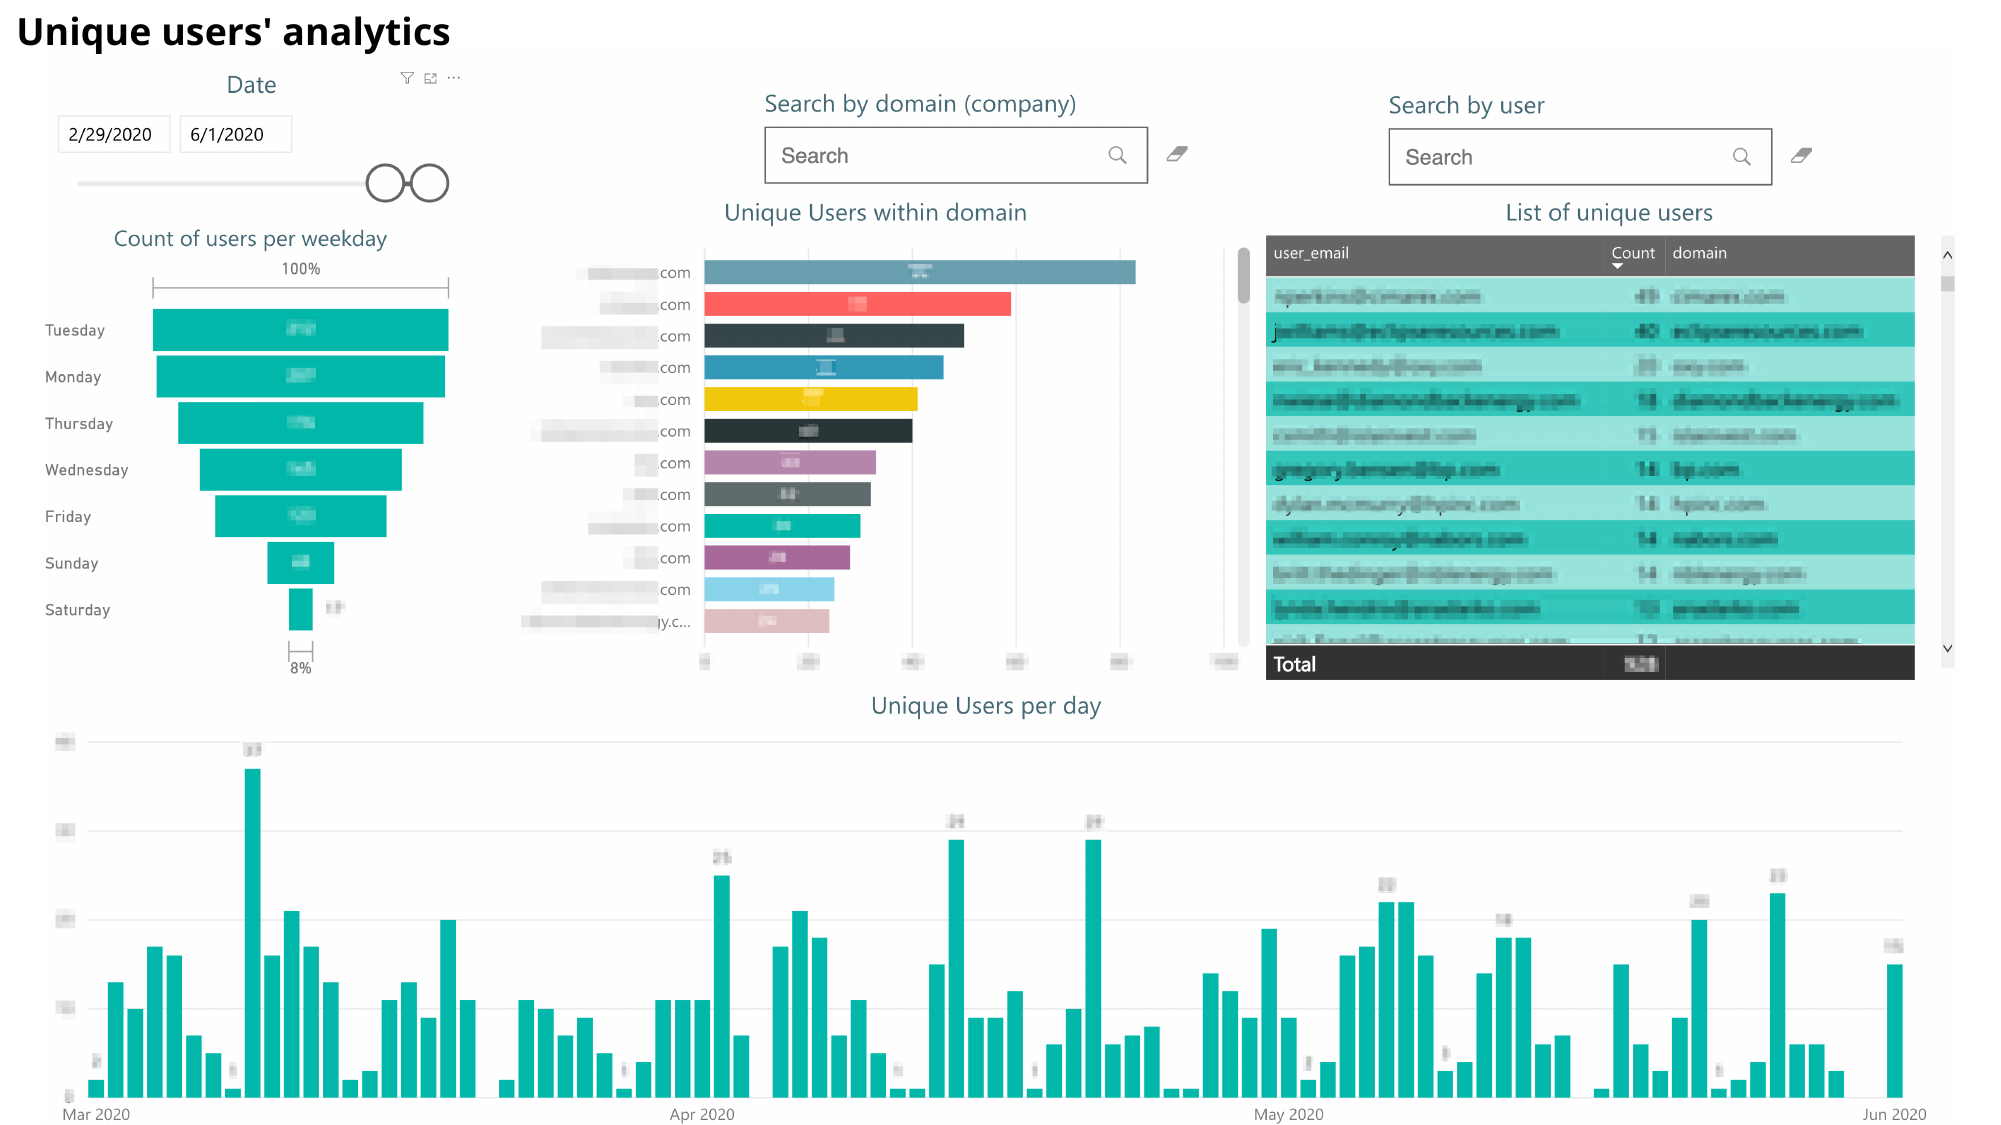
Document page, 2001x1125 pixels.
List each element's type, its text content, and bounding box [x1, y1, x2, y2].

picture [42, 48, 1958, 1125]
text_box Unique users' analytics [1, 0, 467, 60]
